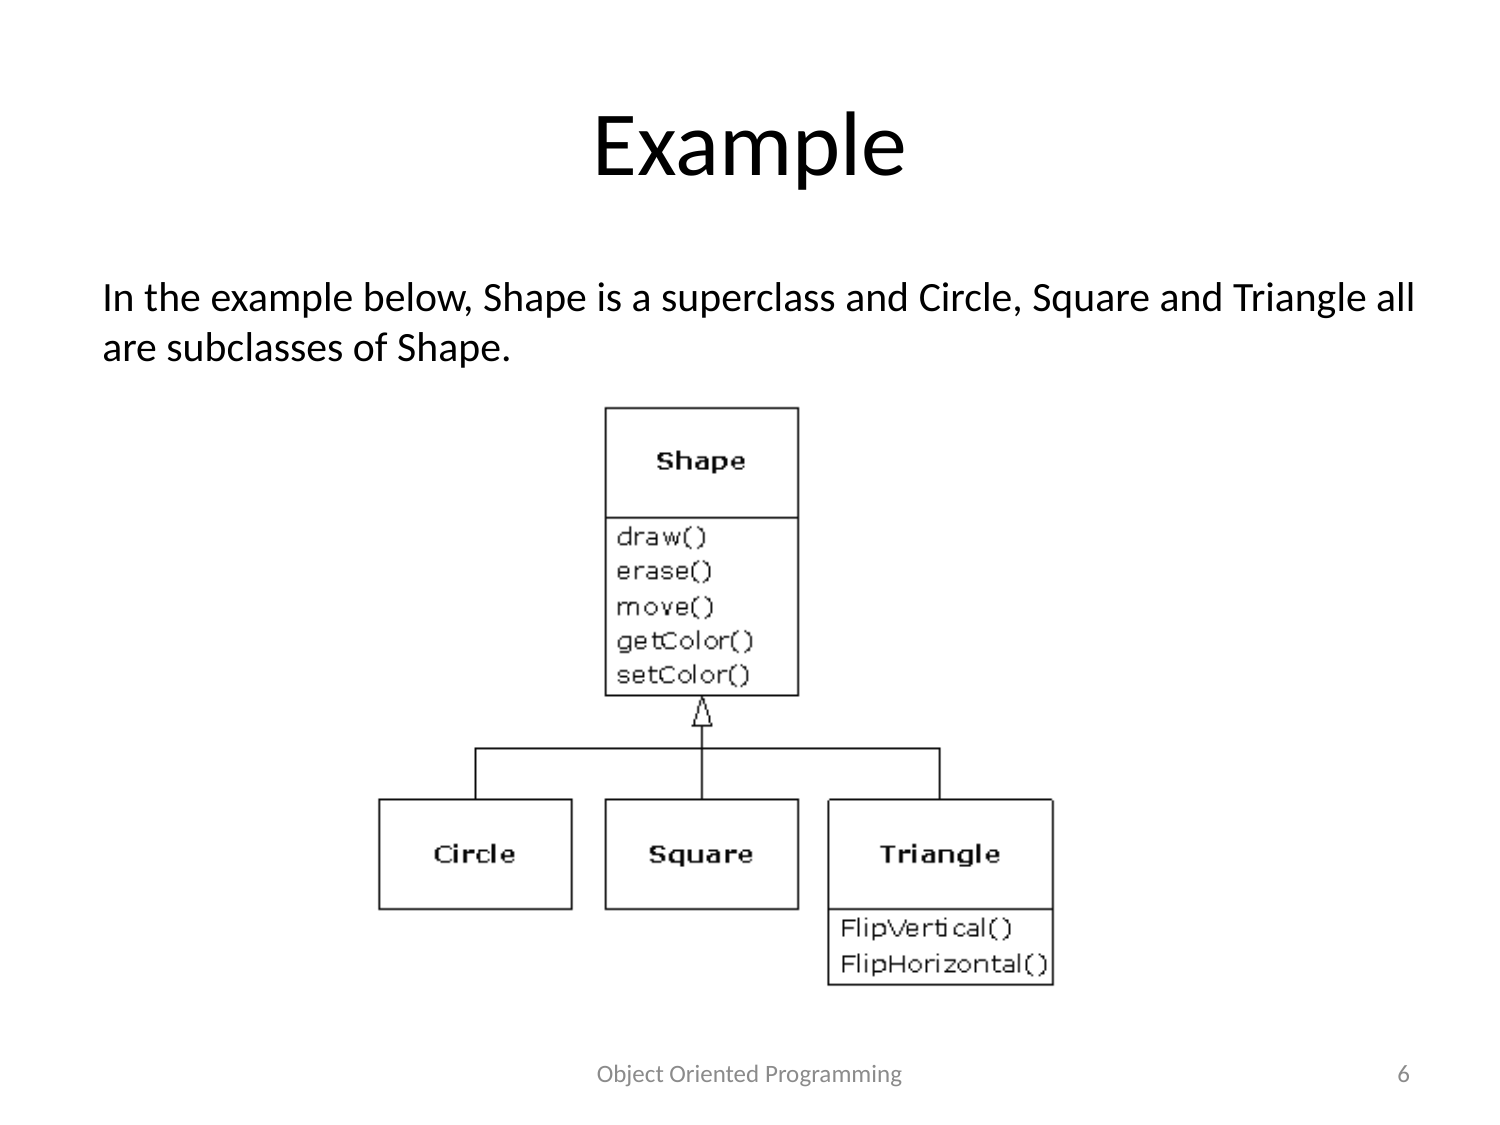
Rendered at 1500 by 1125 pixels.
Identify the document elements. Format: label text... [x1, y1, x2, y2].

picture [374, 349, 1109, 988]
slide_number 6 [1074, 1042, 1425, 1103]
title Example [75, 45, 1425, 233]
footer Object Oriented Programming [512, 1042, 988, 1103]
text_box In the example below, Shape is a superclass and Circle, Square and Triangle all are subclasses of Shape. [87, 262, 1450, 378]
